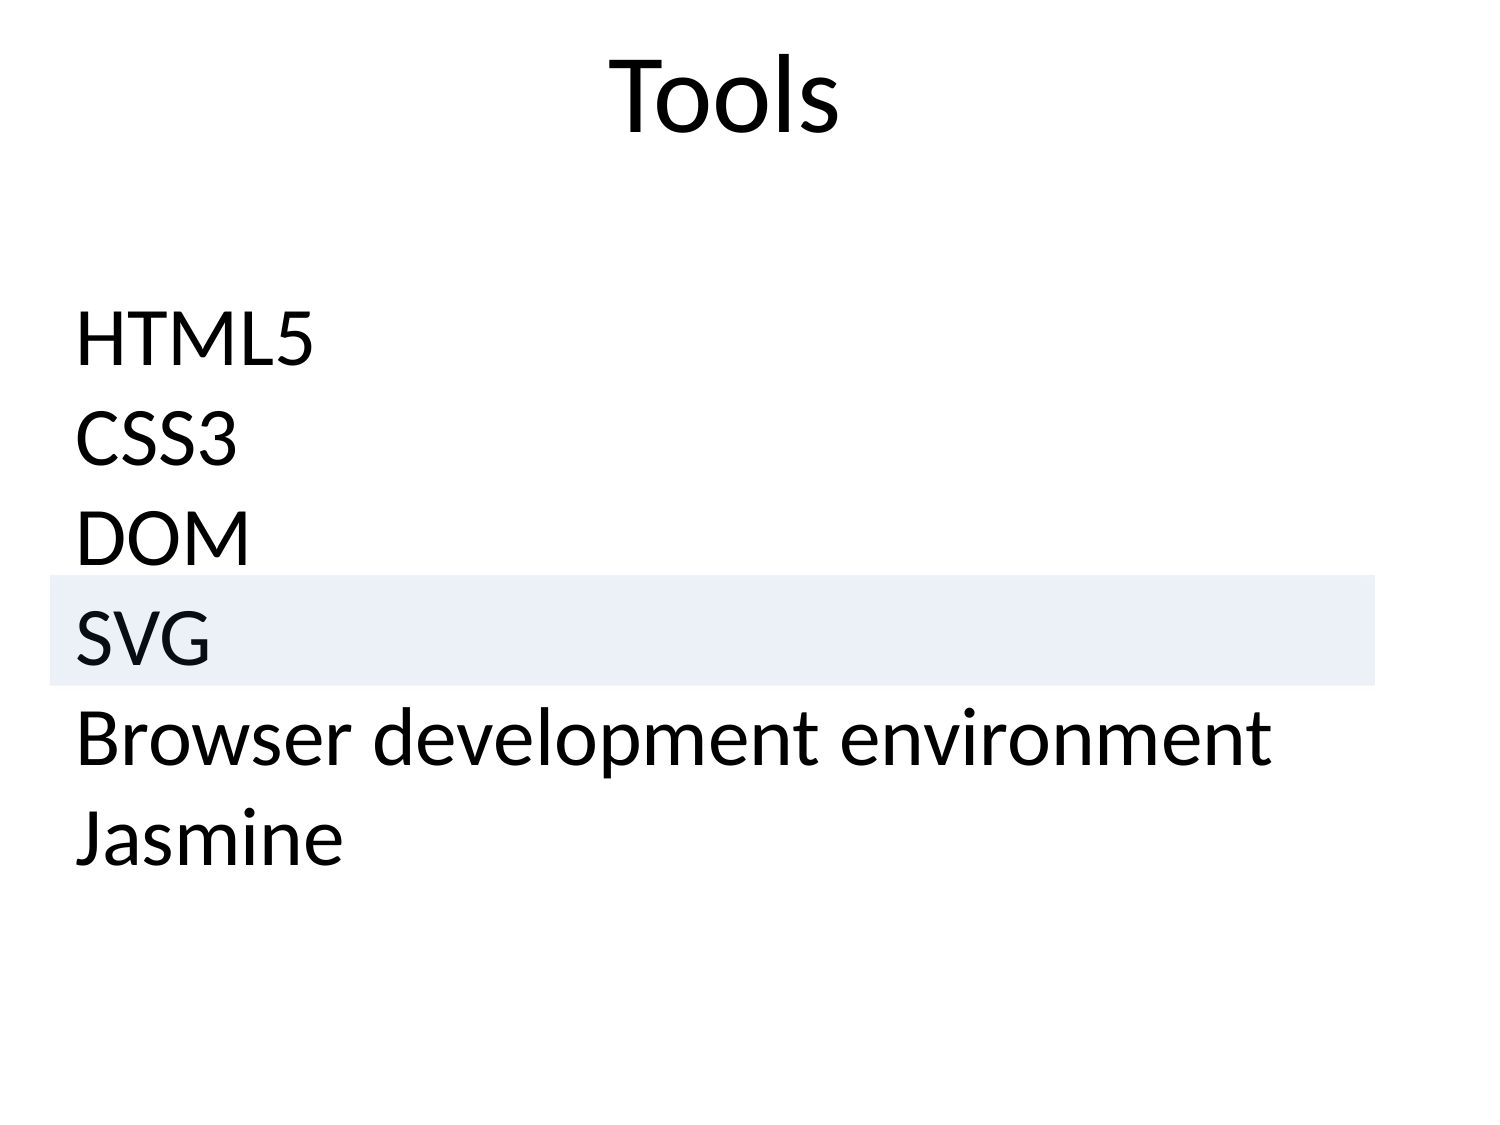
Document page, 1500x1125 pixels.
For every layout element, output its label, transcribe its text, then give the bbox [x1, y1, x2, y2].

text_box HTML5 CSS3 DOM SVG Browser development environment Jasmine [60, 274, 1438, 890]
text_box [48, 573, 1377, 688]
text_box Tools [75, 12, 1375, 163]
